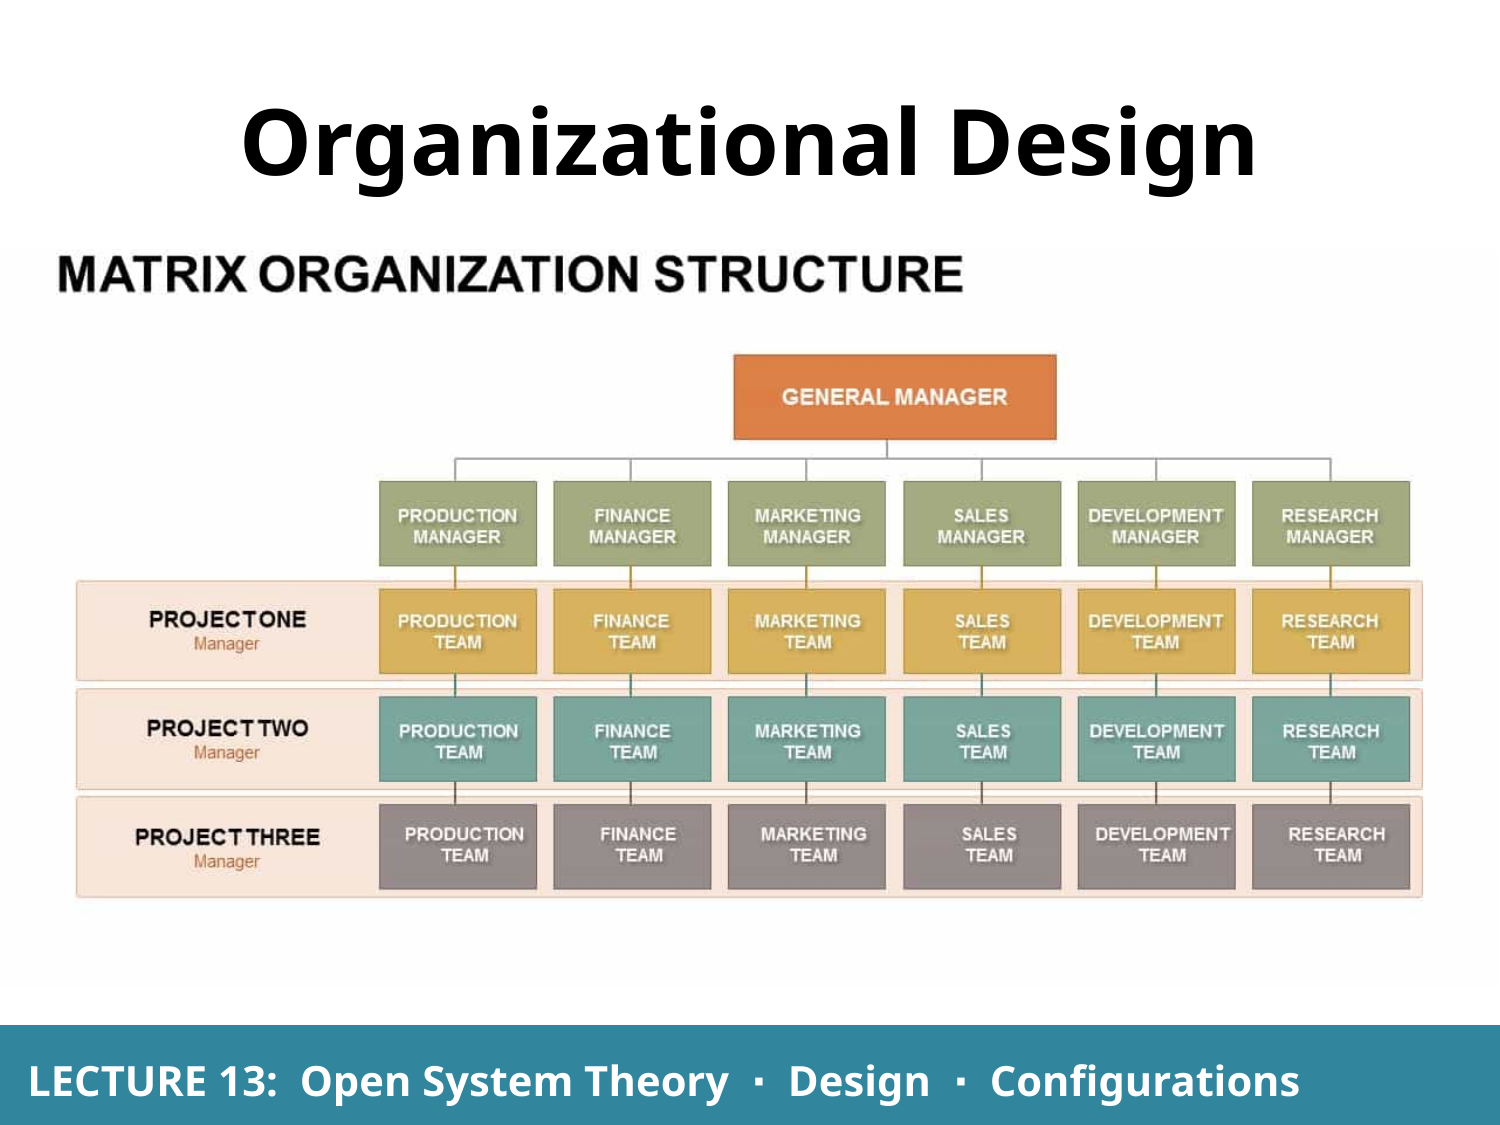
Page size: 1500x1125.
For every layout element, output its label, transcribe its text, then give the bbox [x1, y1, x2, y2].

title Organizational Design [75, 45, 1425, 233]
picture [0, 249, 1498, 988]
text_box LECTURE 13: Open System Theory ∙ Design ∙ Configurations [12, 1046, 1488, 1112]
